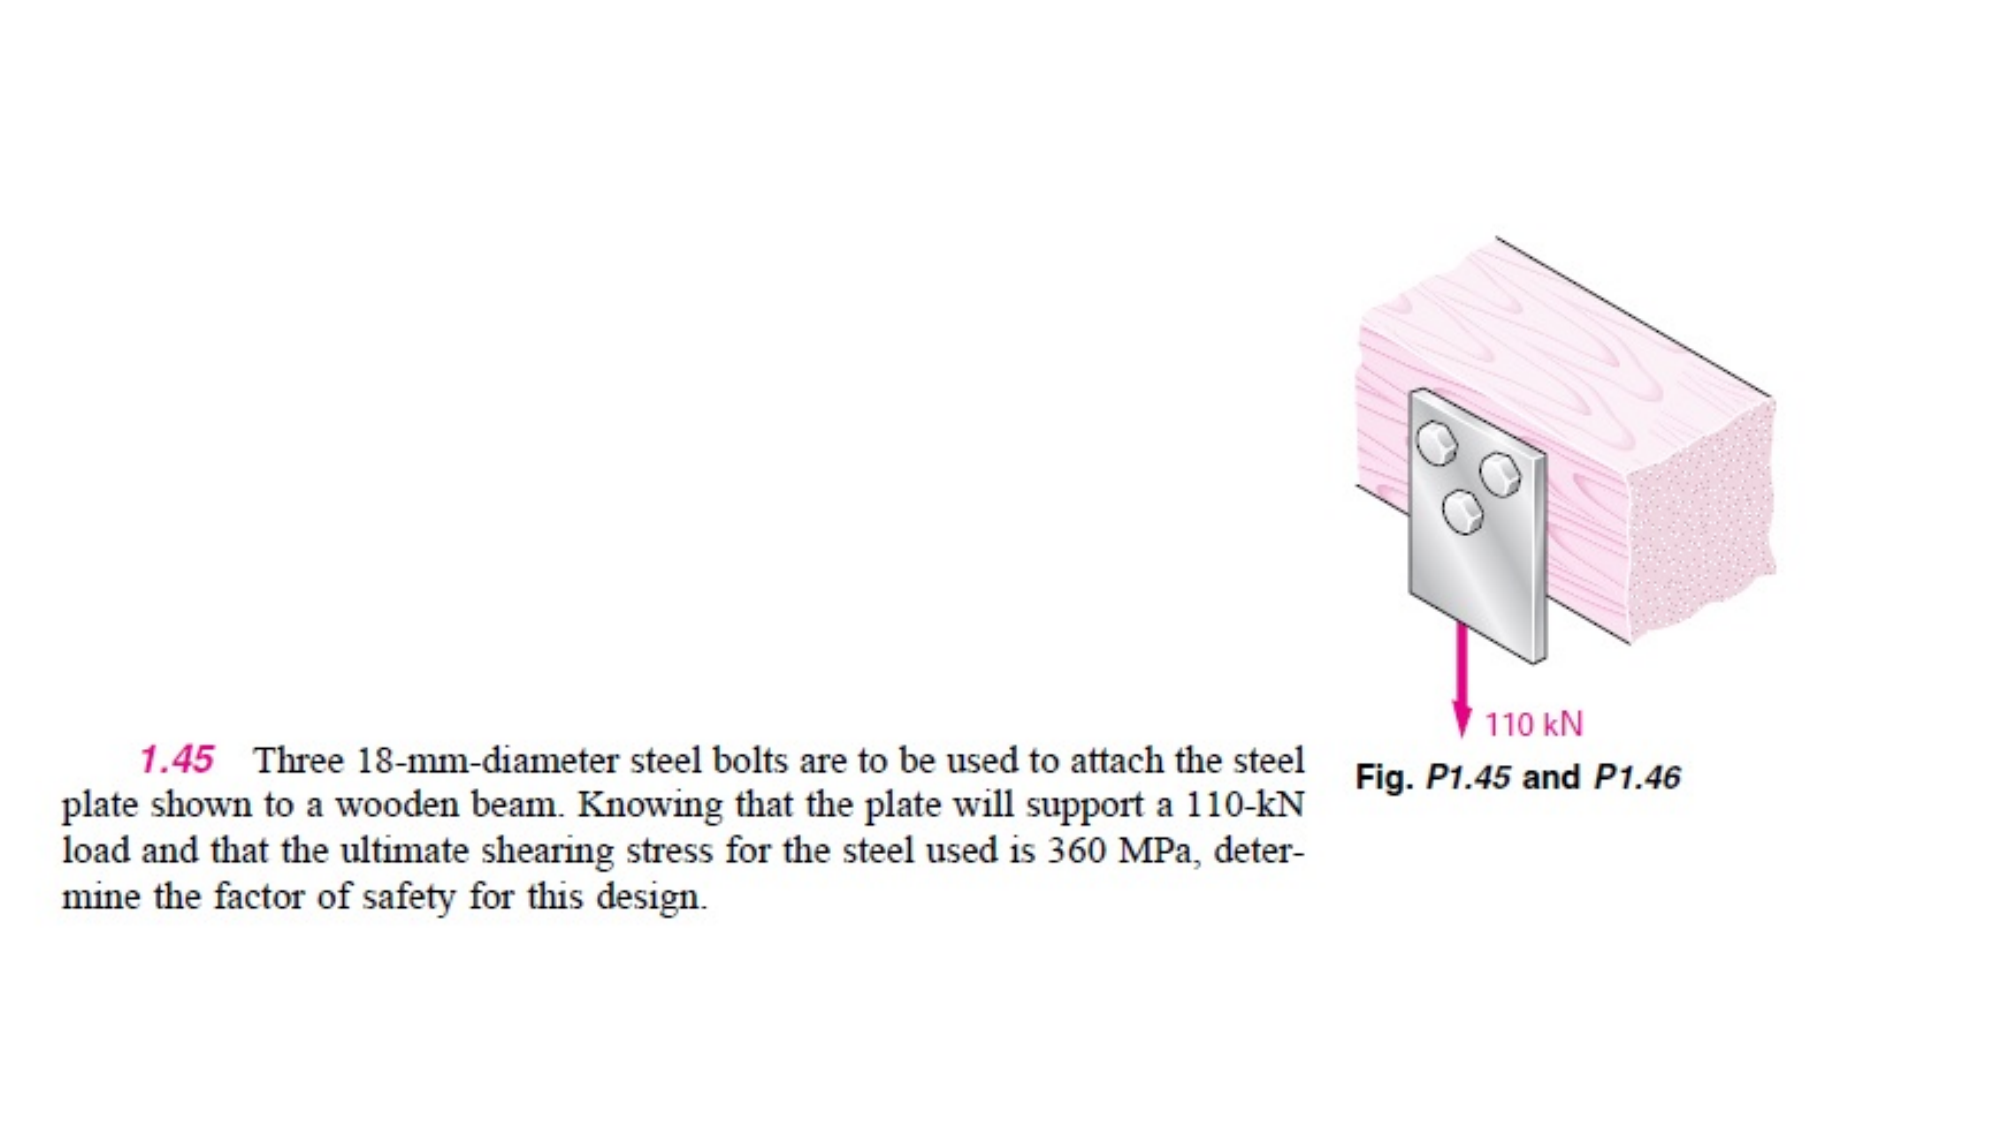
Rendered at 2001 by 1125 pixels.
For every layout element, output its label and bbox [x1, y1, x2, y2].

picture [0, 188, 2000, 937]
